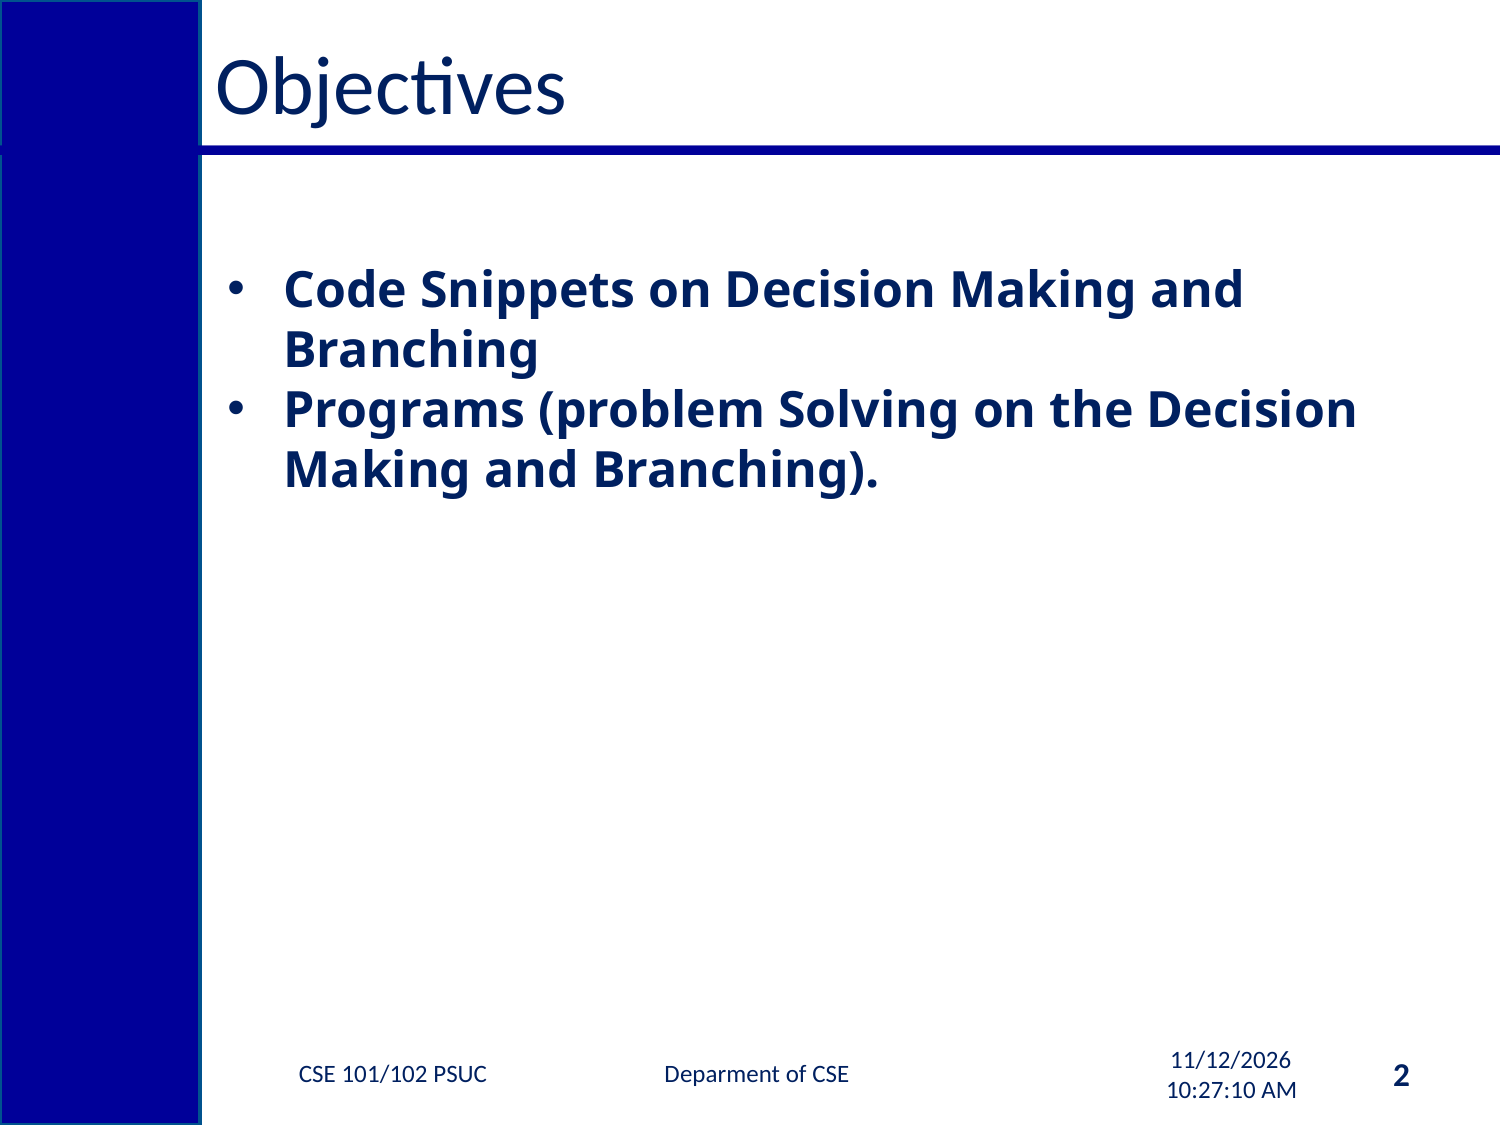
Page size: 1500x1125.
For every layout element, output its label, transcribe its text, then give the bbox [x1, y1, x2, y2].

footer CSE 101/102 PSUC Deparment of CSE [212, 1042, 938, 1103]
text_box Code Snippets on Decision Making and Branching Programs (problem Solving on the Decision Making and Branching). [212, 249, 1438, 505]
slide_number 2 [1312, 1042, 1425, 1103]
title Objectives [200, 24, 1375, 138]
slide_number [1050, 1043, 1313, 1104]
